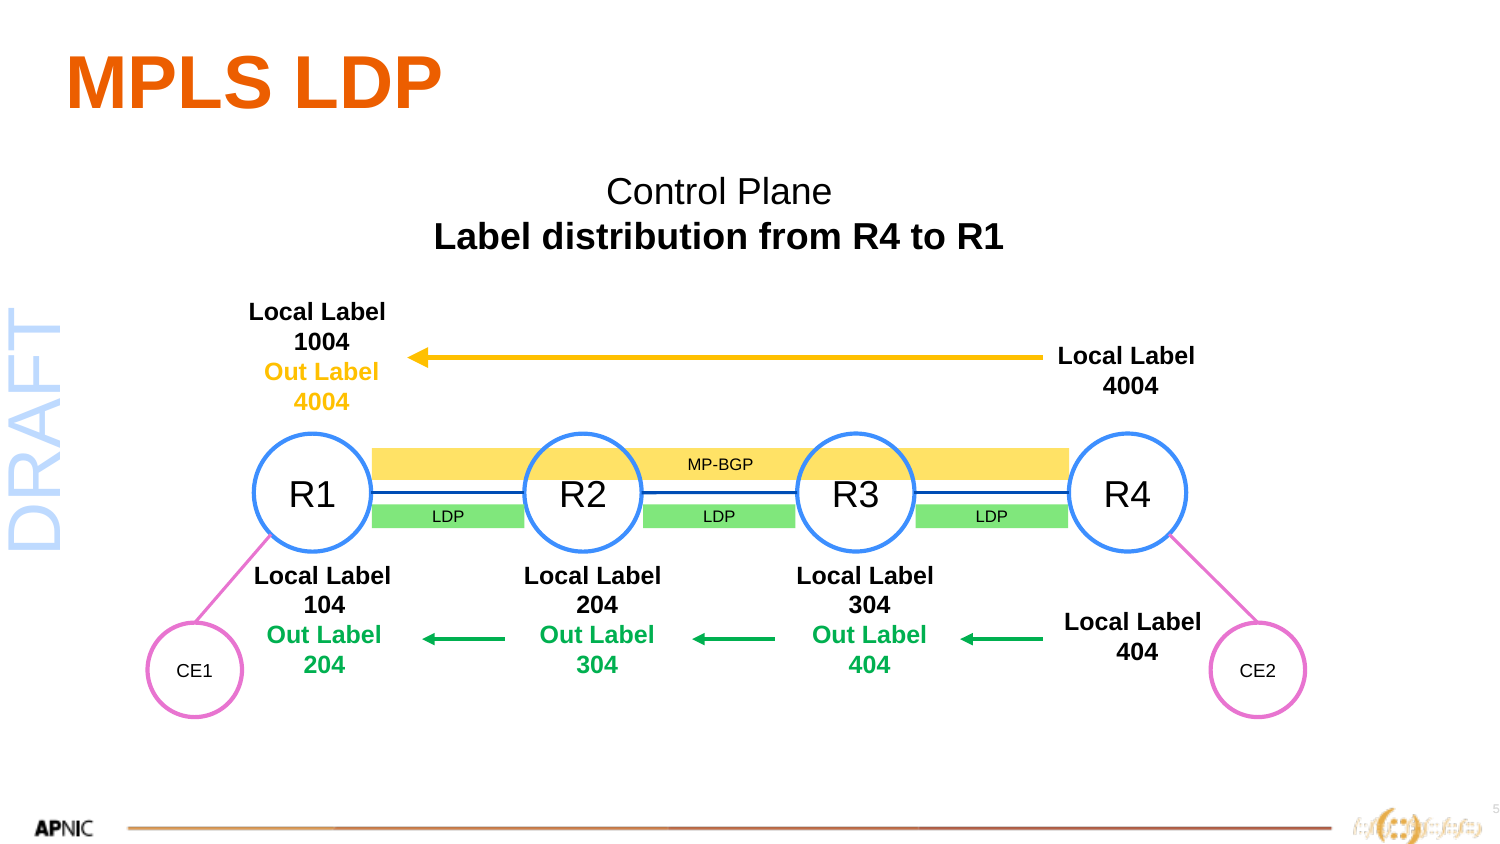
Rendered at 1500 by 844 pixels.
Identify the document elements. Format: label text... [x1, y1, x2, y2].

text_box Control Plane Label distribution from R4 to R1 [418, 159, 1020, 265]
text_box Local Label 304 Out Label 404 [781, 551, 958, 687]
text_box MP-BGP [370, 446, 542, 482]
text_box LDP [914, 502, 1070, 530]
text_box R4 [1066, 431, 1189, 554]
text_box CE2 [1208, 620, 1308, 720]
text_box R1 [251, 431, 374, 551]
text_box R3 [795, 431, 917, 551]
text_box Local Label 1004 Out Label 4004 [233, 288, 410, 423]
text_box Local Label 404 [1049, 598, 1226, 674]
text_box MP-BGP [897, 446, 1071, 482]
text_box LDP [641, 502, 798, 530]
text_box R2 [522, 431, 644, 551]
text_box Local Label 204 Out Label 304 [509, 551, 686, 687]
title MPLS LDP [64, 8, 1436, 149]
text_box LDP [370, 502, 526, 530]
text_box CE1 [145, 620, 242, 720]
text_box Local Label 104 Out Label 204 [239, 551, 410, 687]
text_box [1168, 534, 1259, 623]
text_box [194, 534, 272, 623]
text_box Local Label 4004 [1042, 332, 1219, 407]
text_box MP-BGP [624, 446, 815, 482]
